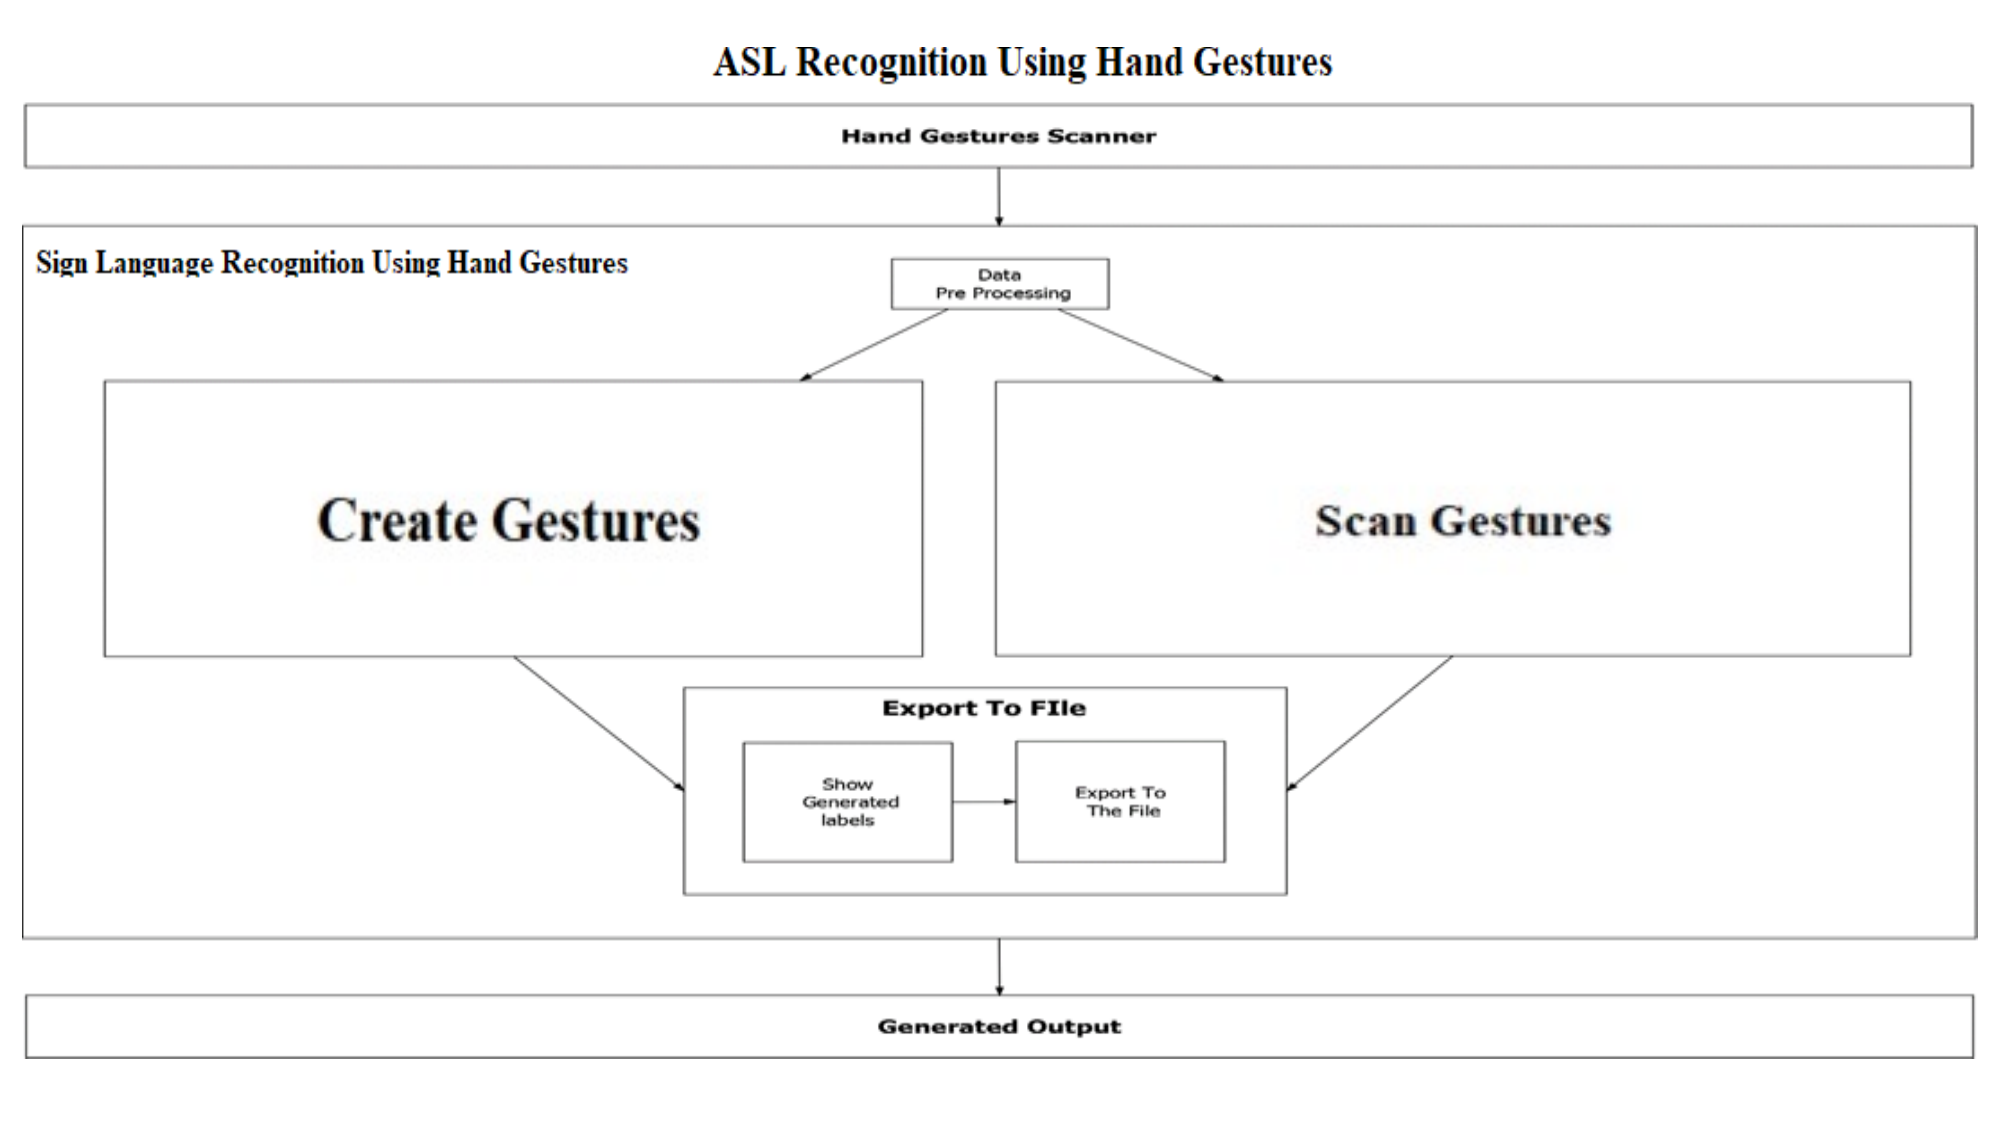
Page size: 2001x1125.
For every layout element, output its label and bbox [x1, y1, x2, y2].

text_box [22, 47, 1978, 1059]
